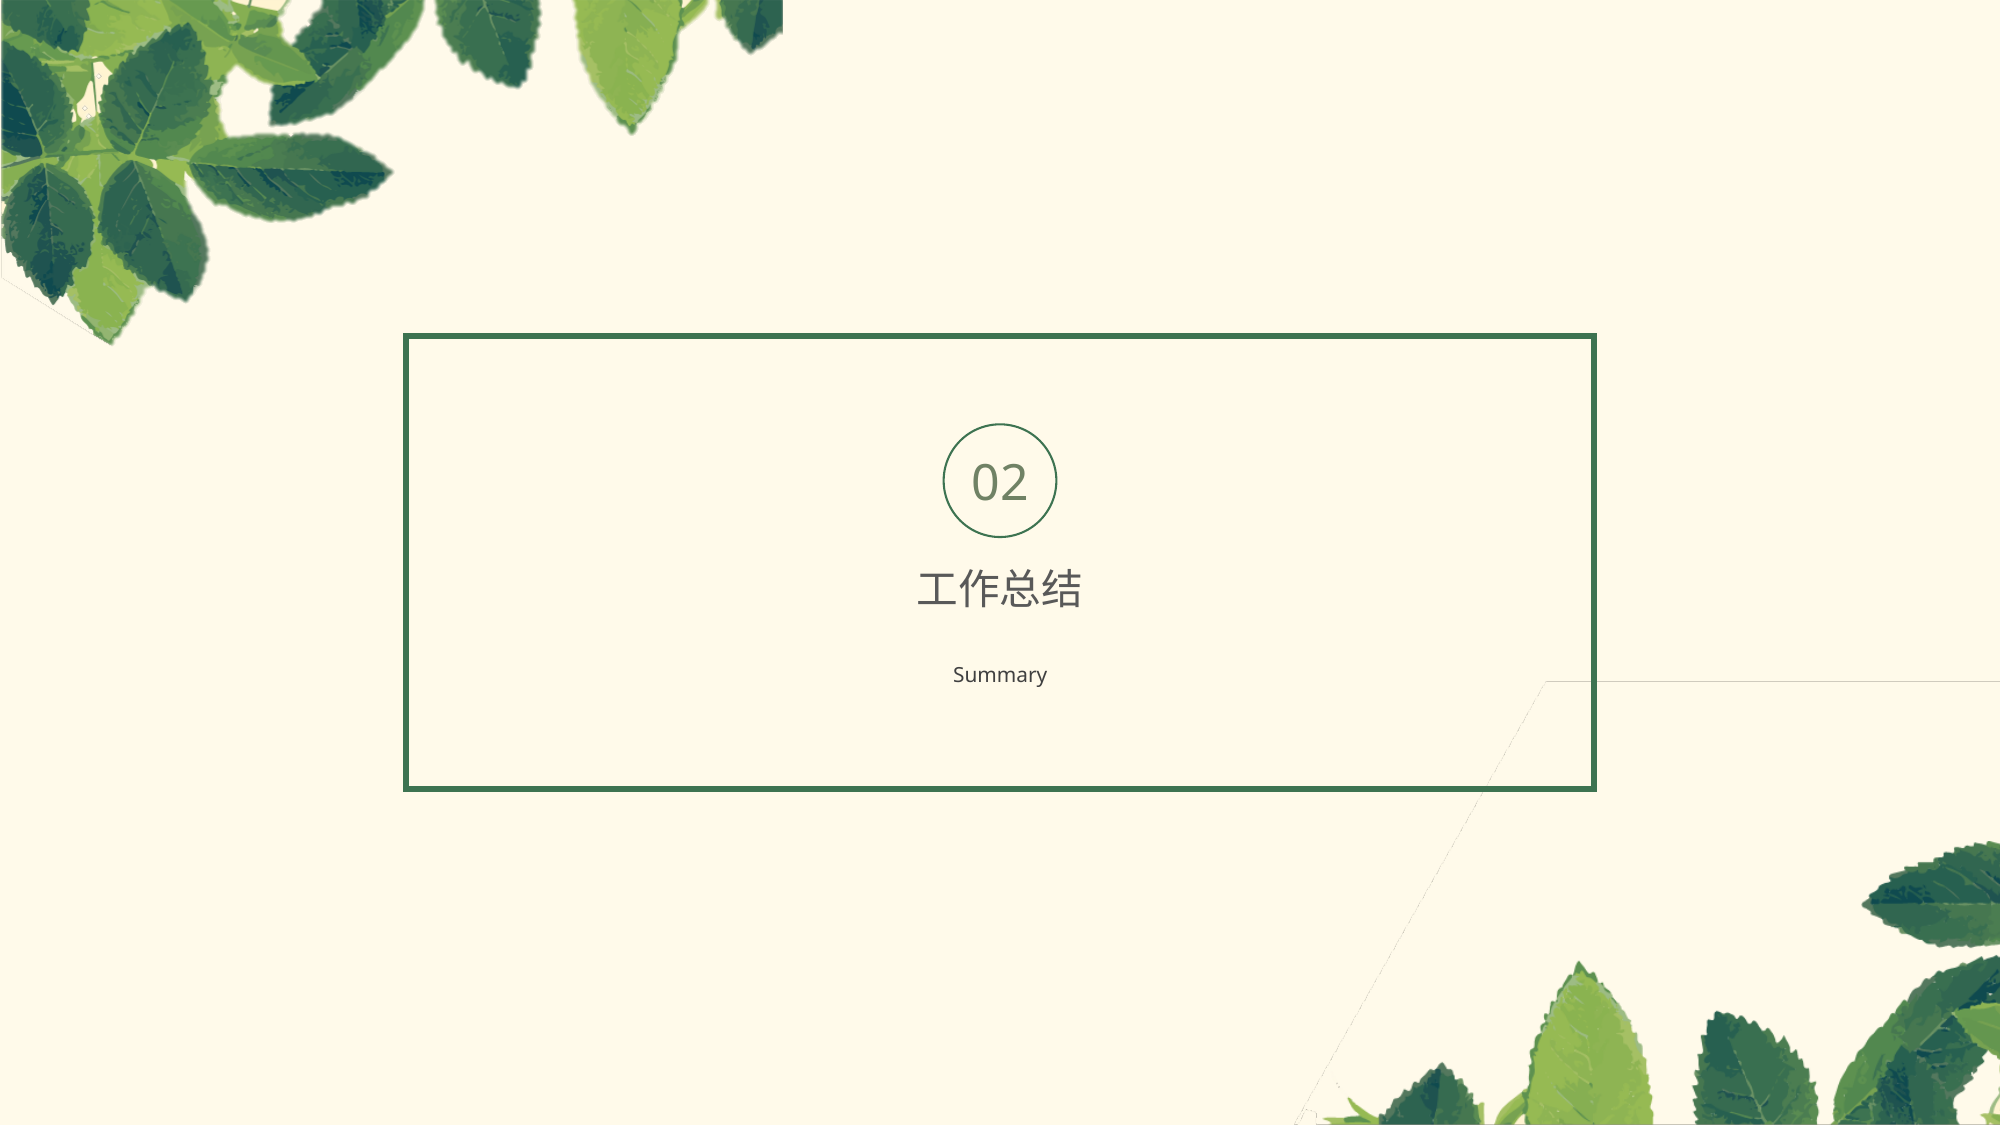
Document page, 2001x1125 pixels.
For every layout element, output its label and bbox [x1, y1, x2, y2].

picture [0, 0, 958, 356]
text_box [514, 424, 1205, 693]
picture [1205, 411, 2000, 1125]
text_box [405, 336, 1595, 789]
